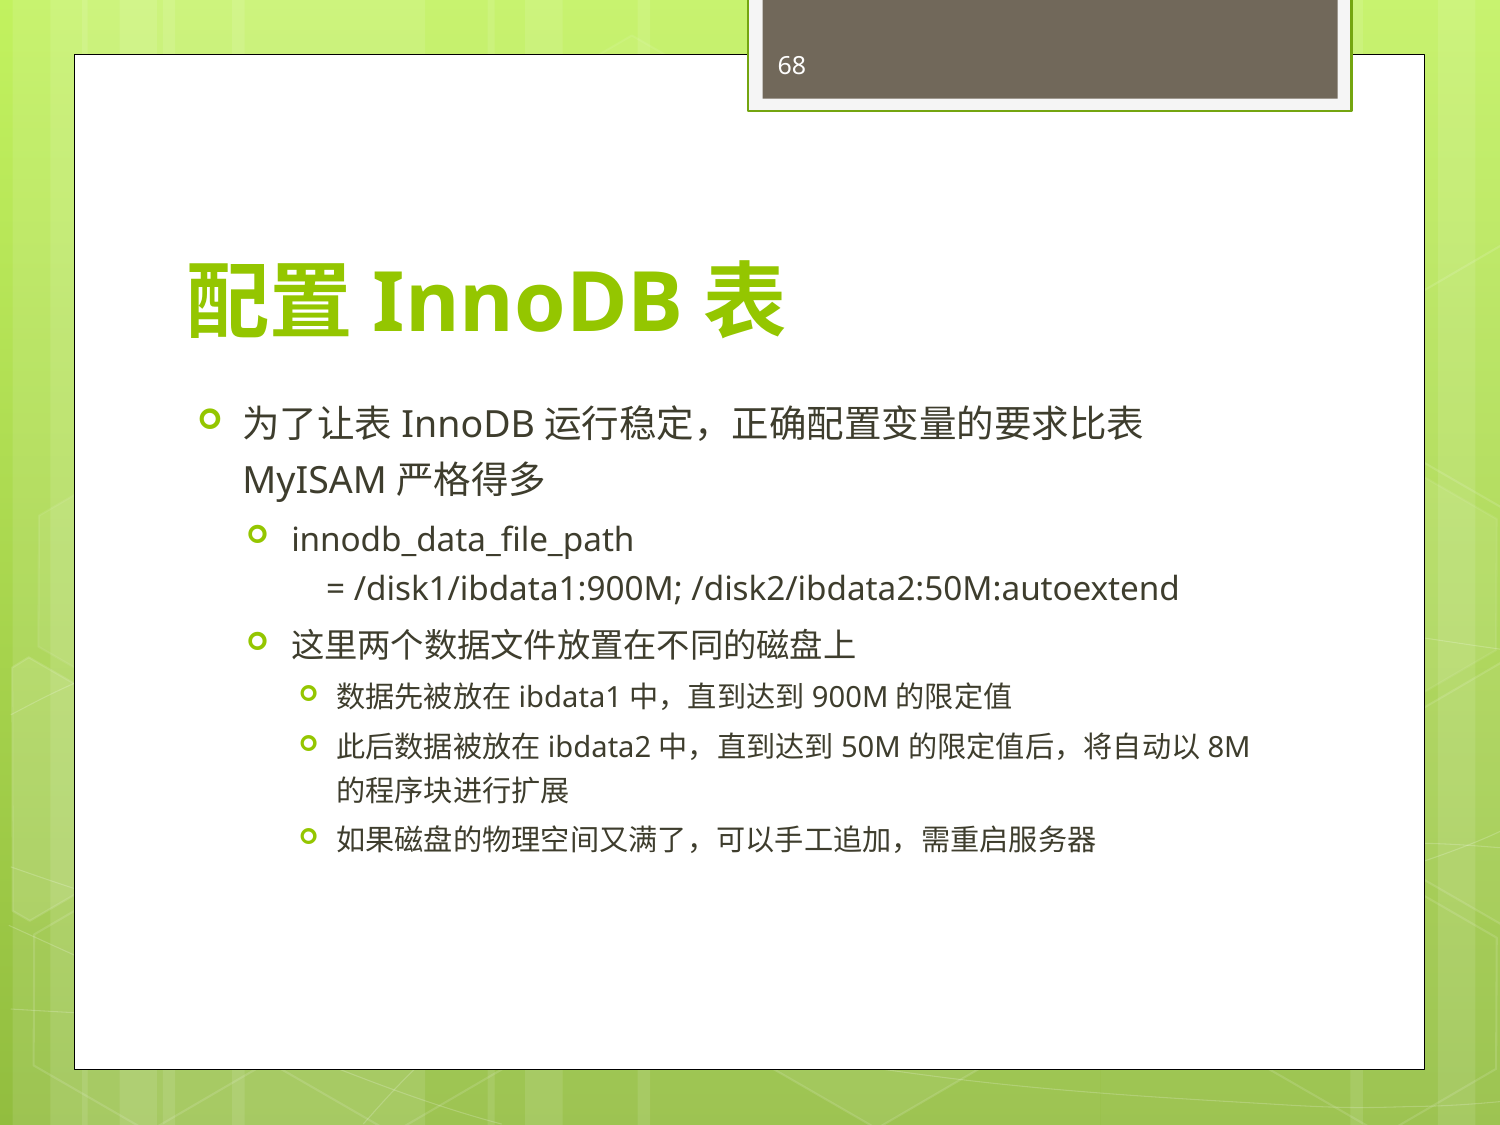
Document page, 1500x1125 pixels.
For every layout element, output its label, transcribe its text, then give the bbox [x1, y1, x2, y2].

slide_number 68 [762, 36, 982, 97]
list 为了让表InnoDB运行稳定，正确配置变量的要求比表MyISAM严格得多 innodb_data_file_path = /disk1/ibdata1:900M; /disk2/ibdata2:50M:autoextend 这里两个数据文件放置在不同的磁盘上 数据先被放在ibdata1中，直到达到900M的限定值 此后数据被放在ibdata2中，直到达到50M的限定值后，将自动以8M的程序块进行扩展 如果磁盘的物理空间又满了，可以手工追加，需重启服务器 [171, 381, 1283, 957]
title 配置InnoDB表 [171, 168, 1324, 357]
